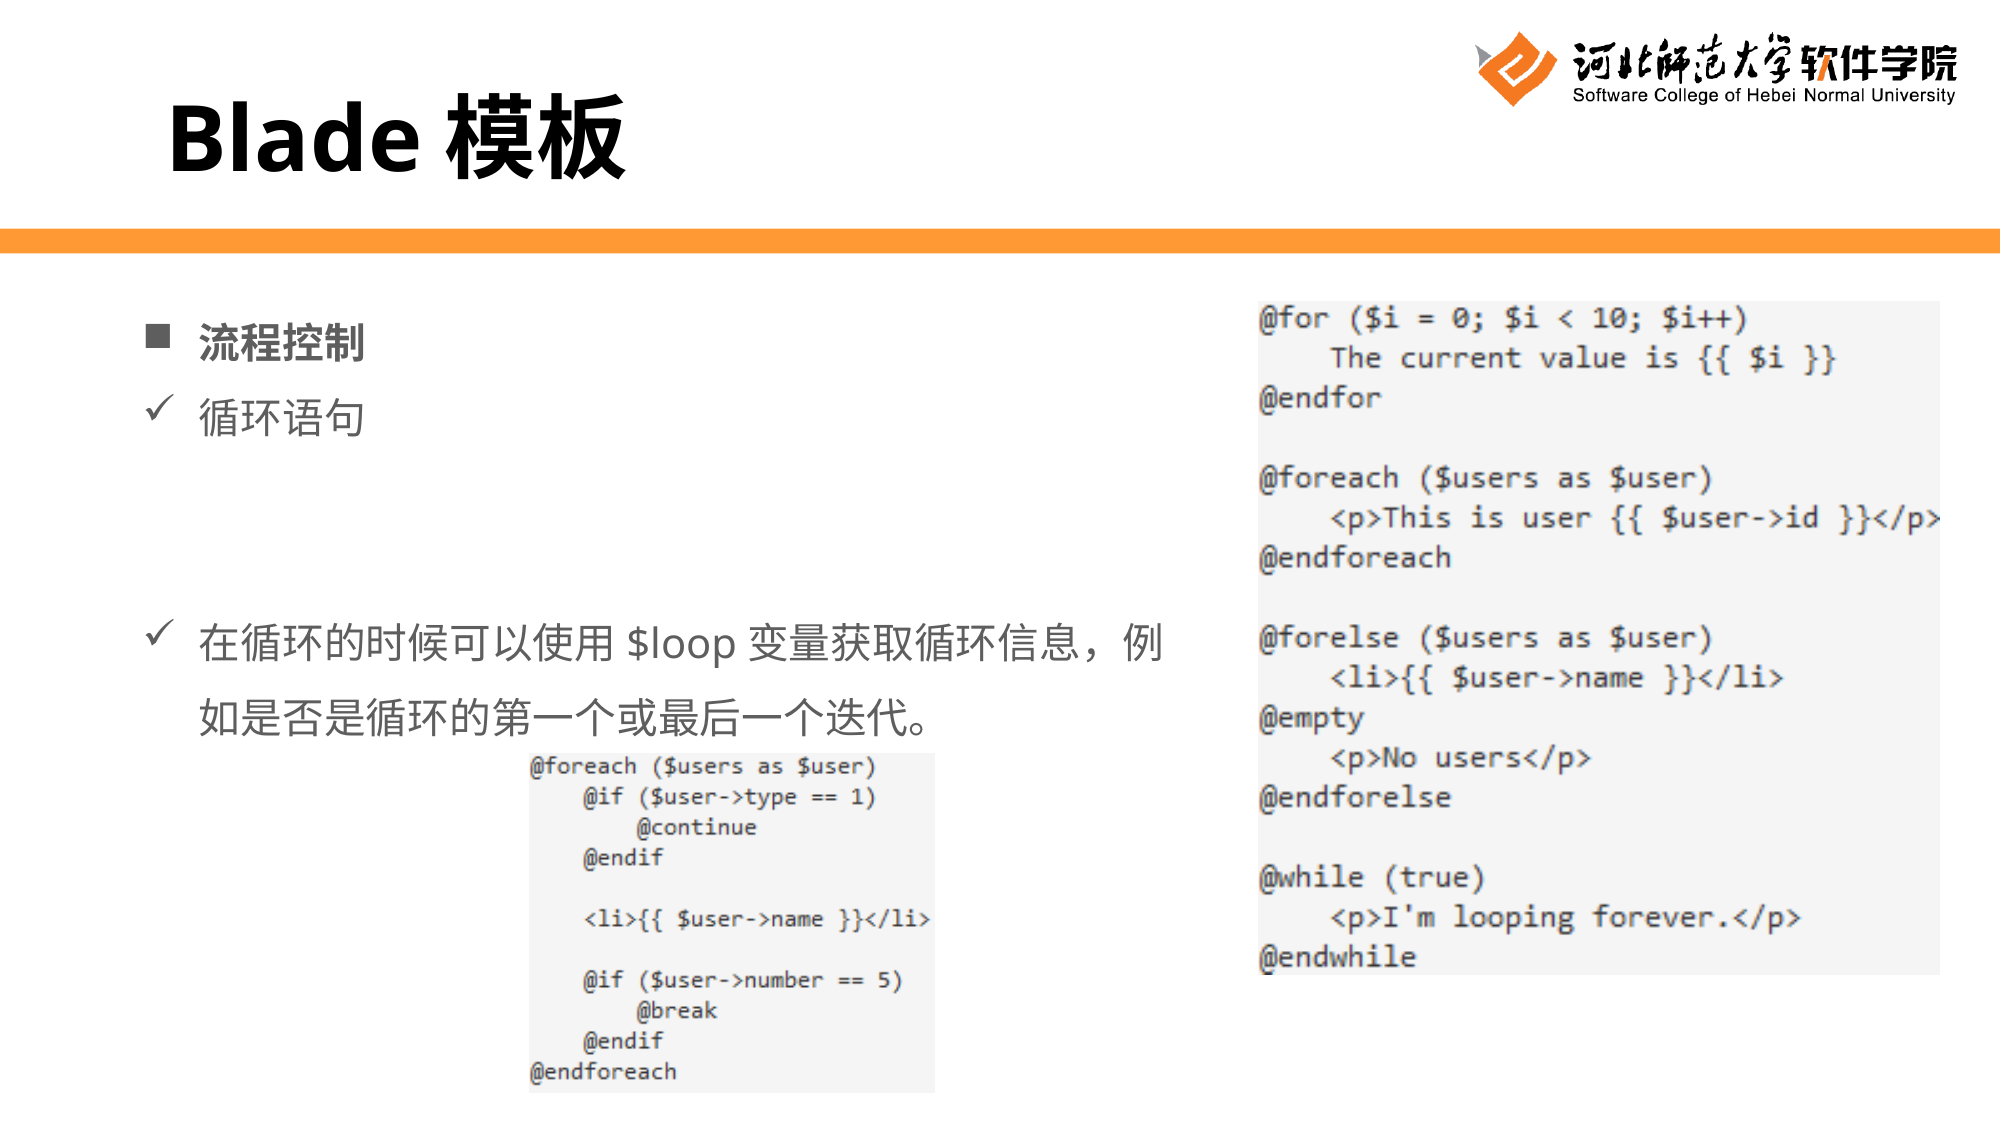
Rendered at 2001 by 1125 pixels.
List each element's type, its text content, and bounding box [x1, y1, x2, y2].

picture [1258, 301, 1940, 975]
picture [529, 753, 935, 1093]
list Blade模板 [150, 84, 1387, 198]
text_box 流程控制 循环语句 在循环的时候可以使用$loop变量获取循环信息，例如是否是循环的第一个或最后一个迭代。 [127, 284, 1211, 749]
picture [1475, 31, 1957, 107]
